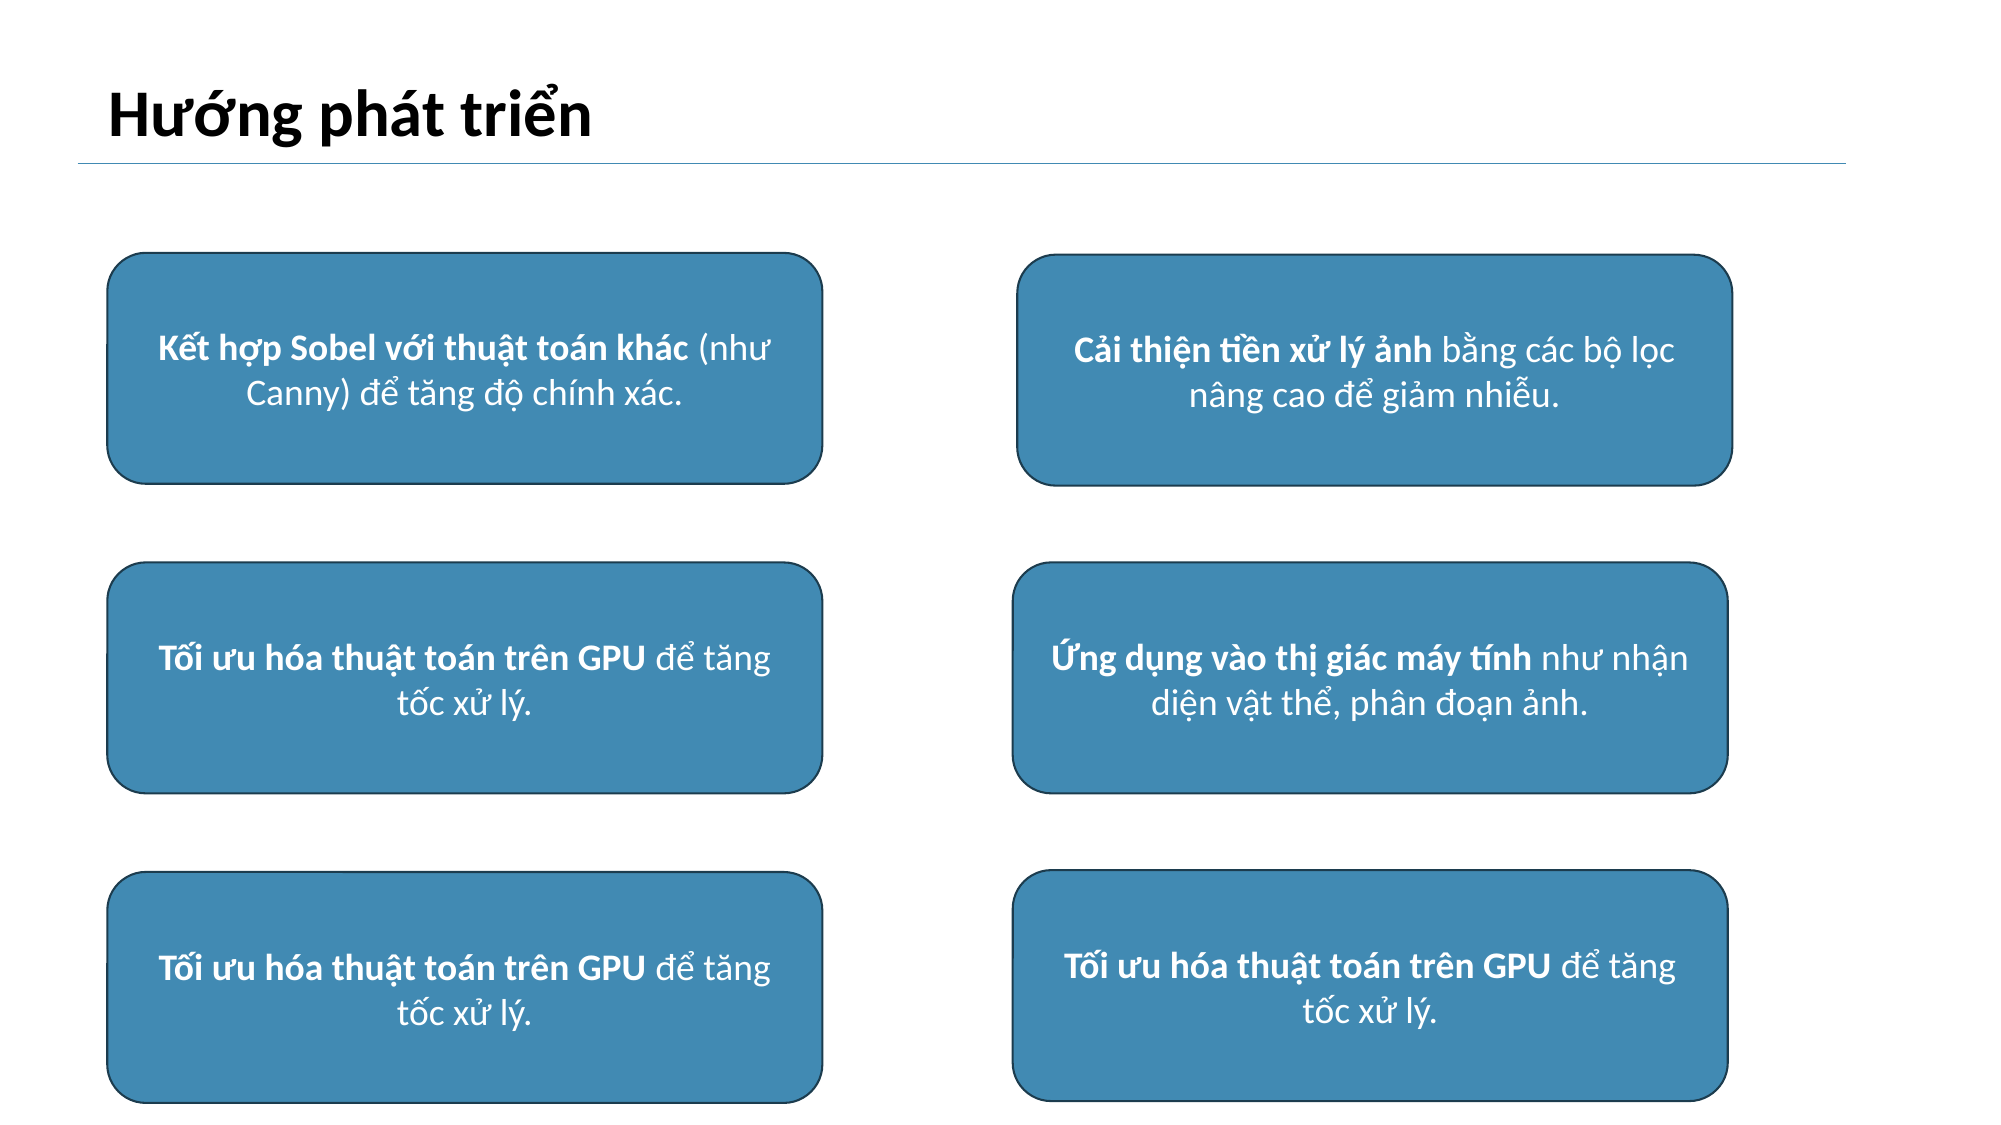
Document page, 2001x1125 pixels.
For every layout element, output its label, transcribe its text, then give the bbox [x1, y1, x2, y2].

text_box Cải thiện tiền xử lý ảnh bằng các bộ lọc nâng cao để giảm nhiễu. [1016, 253, 1734, 487]
text_box Hướng phát triển [94, 62, 1000, 157]
text_box Tối ưu hóa thuật toán trên GPU để tăng tốc xử lý. [1011, 869, 1729, 1103]
text_box Tối ưu hóa thuật toán trên GPU để tăng tốc xử lý. [106, 870, 824, 1104]
text_box Tối ưu hóa thuật toán trên GPU để tăng tốc xử lý. [106, 561, 824, 795]
text_box Kết hợp Sobel với thuật toán khác (như Canny) để tăng độ chính xác. [106, 251, 824, 485]
text_box Ứng dụng vào thị giác máy tính như nhận diện vật thể, phân đoạn ảnh. [1011, 561, 1729, 795]
